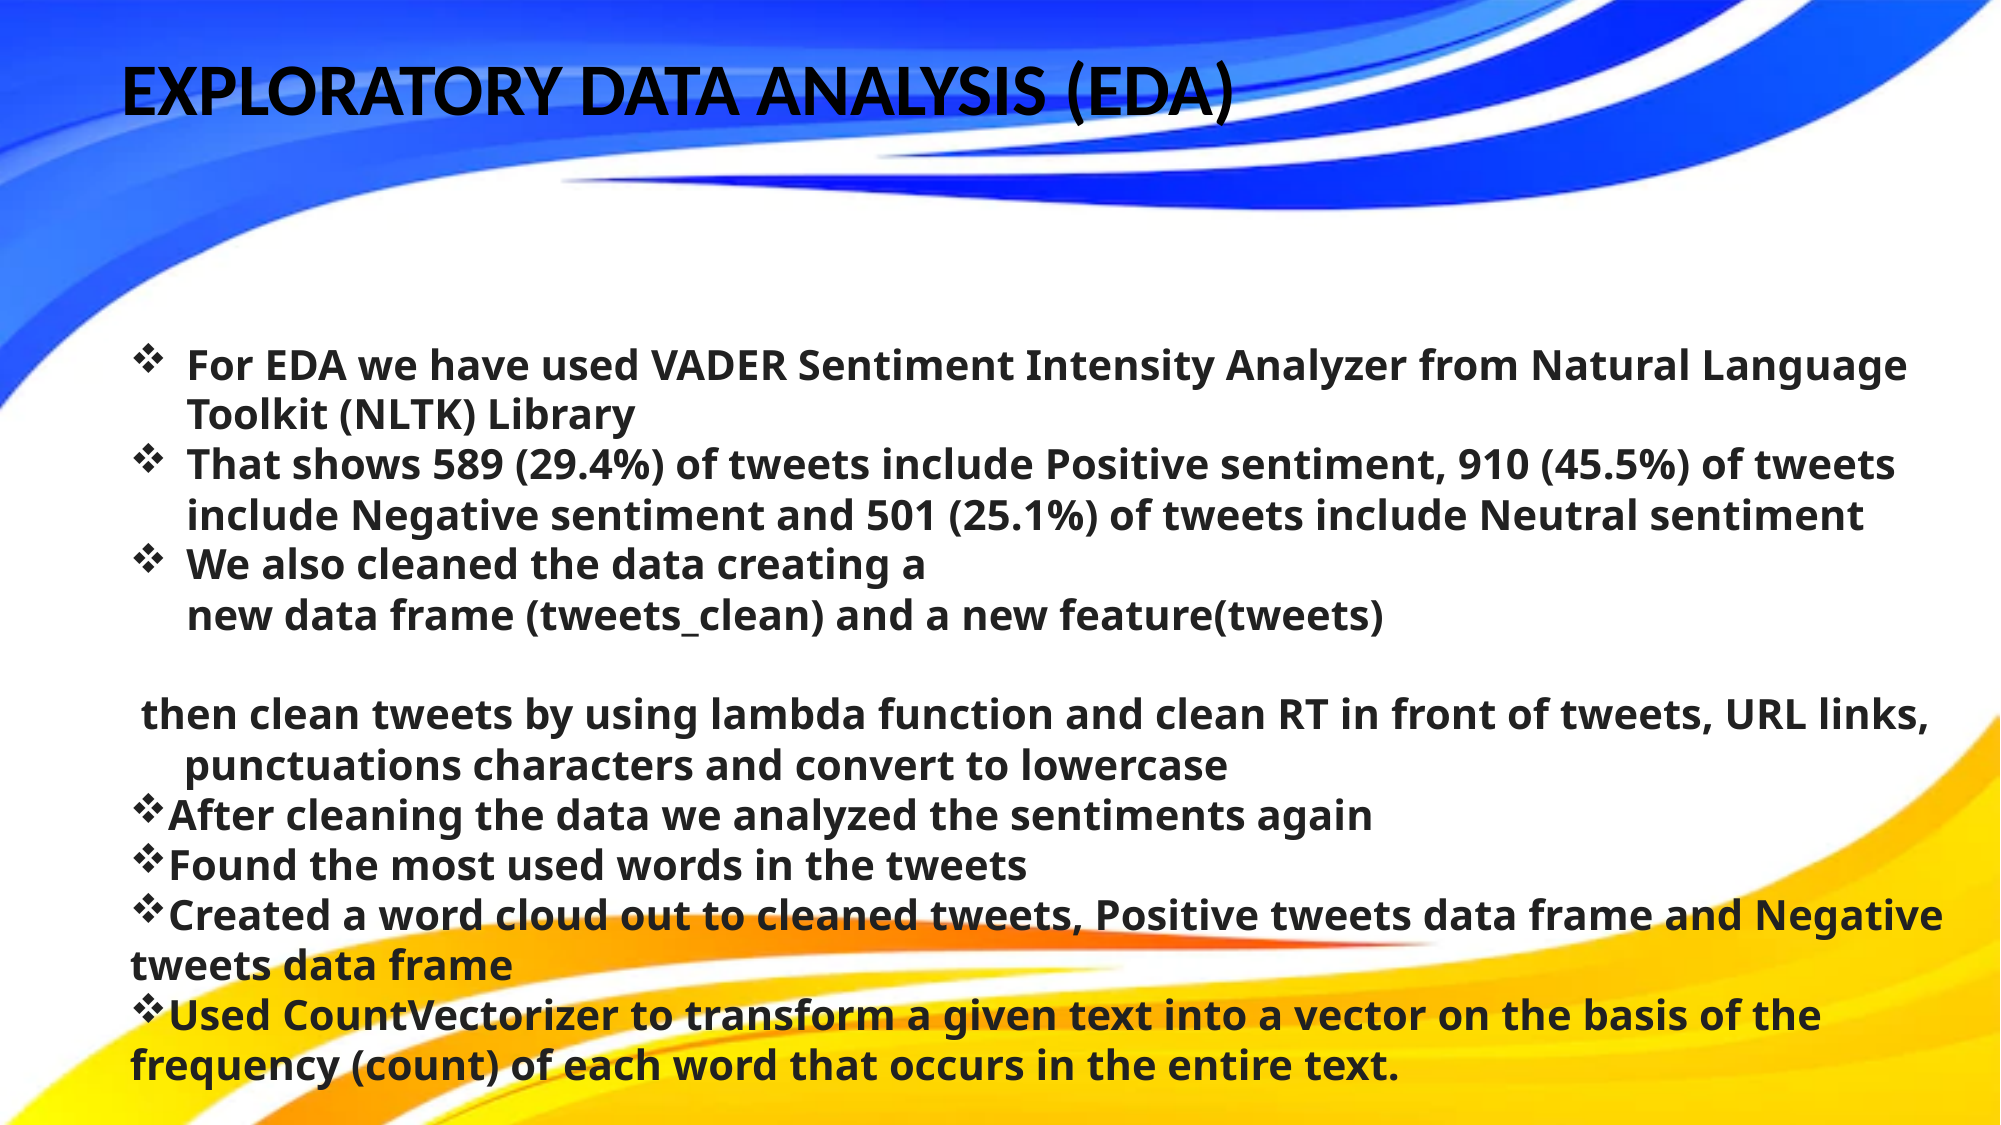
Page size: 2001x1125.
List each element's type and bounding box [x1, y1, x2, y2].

text_box [0, 0, 2000, 1125]
